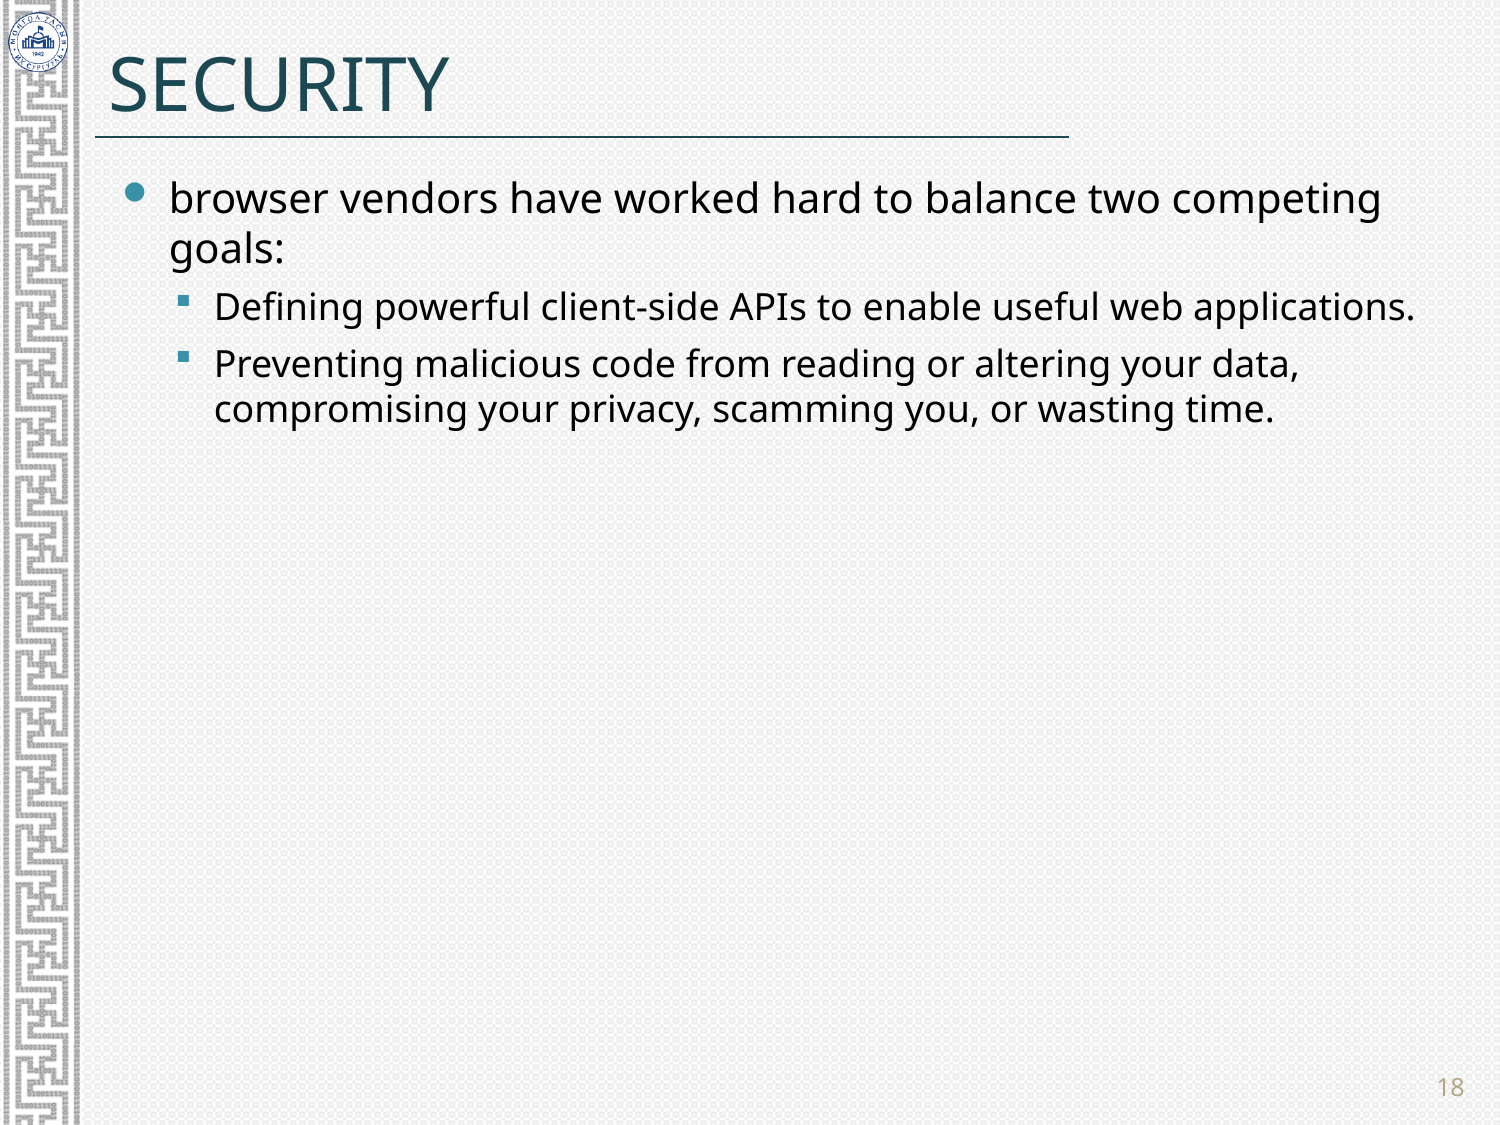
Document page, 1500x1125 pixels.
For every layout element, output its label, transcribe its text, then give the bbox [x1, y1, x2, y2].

list browser vendors have worked hard to balance two competing goals: Defining powerful client-side APIs to enable useful web applications. Preventing malicious code from reading or altering your data, compromising your privacy, scamming you, or wasting time. [93, 163, 1477, 1055]
picture [1, 0, 82, 1125]
title Security [93, 11, 1477, 153]
slide_number 18 [1413, 1066, 1488, 1113]
